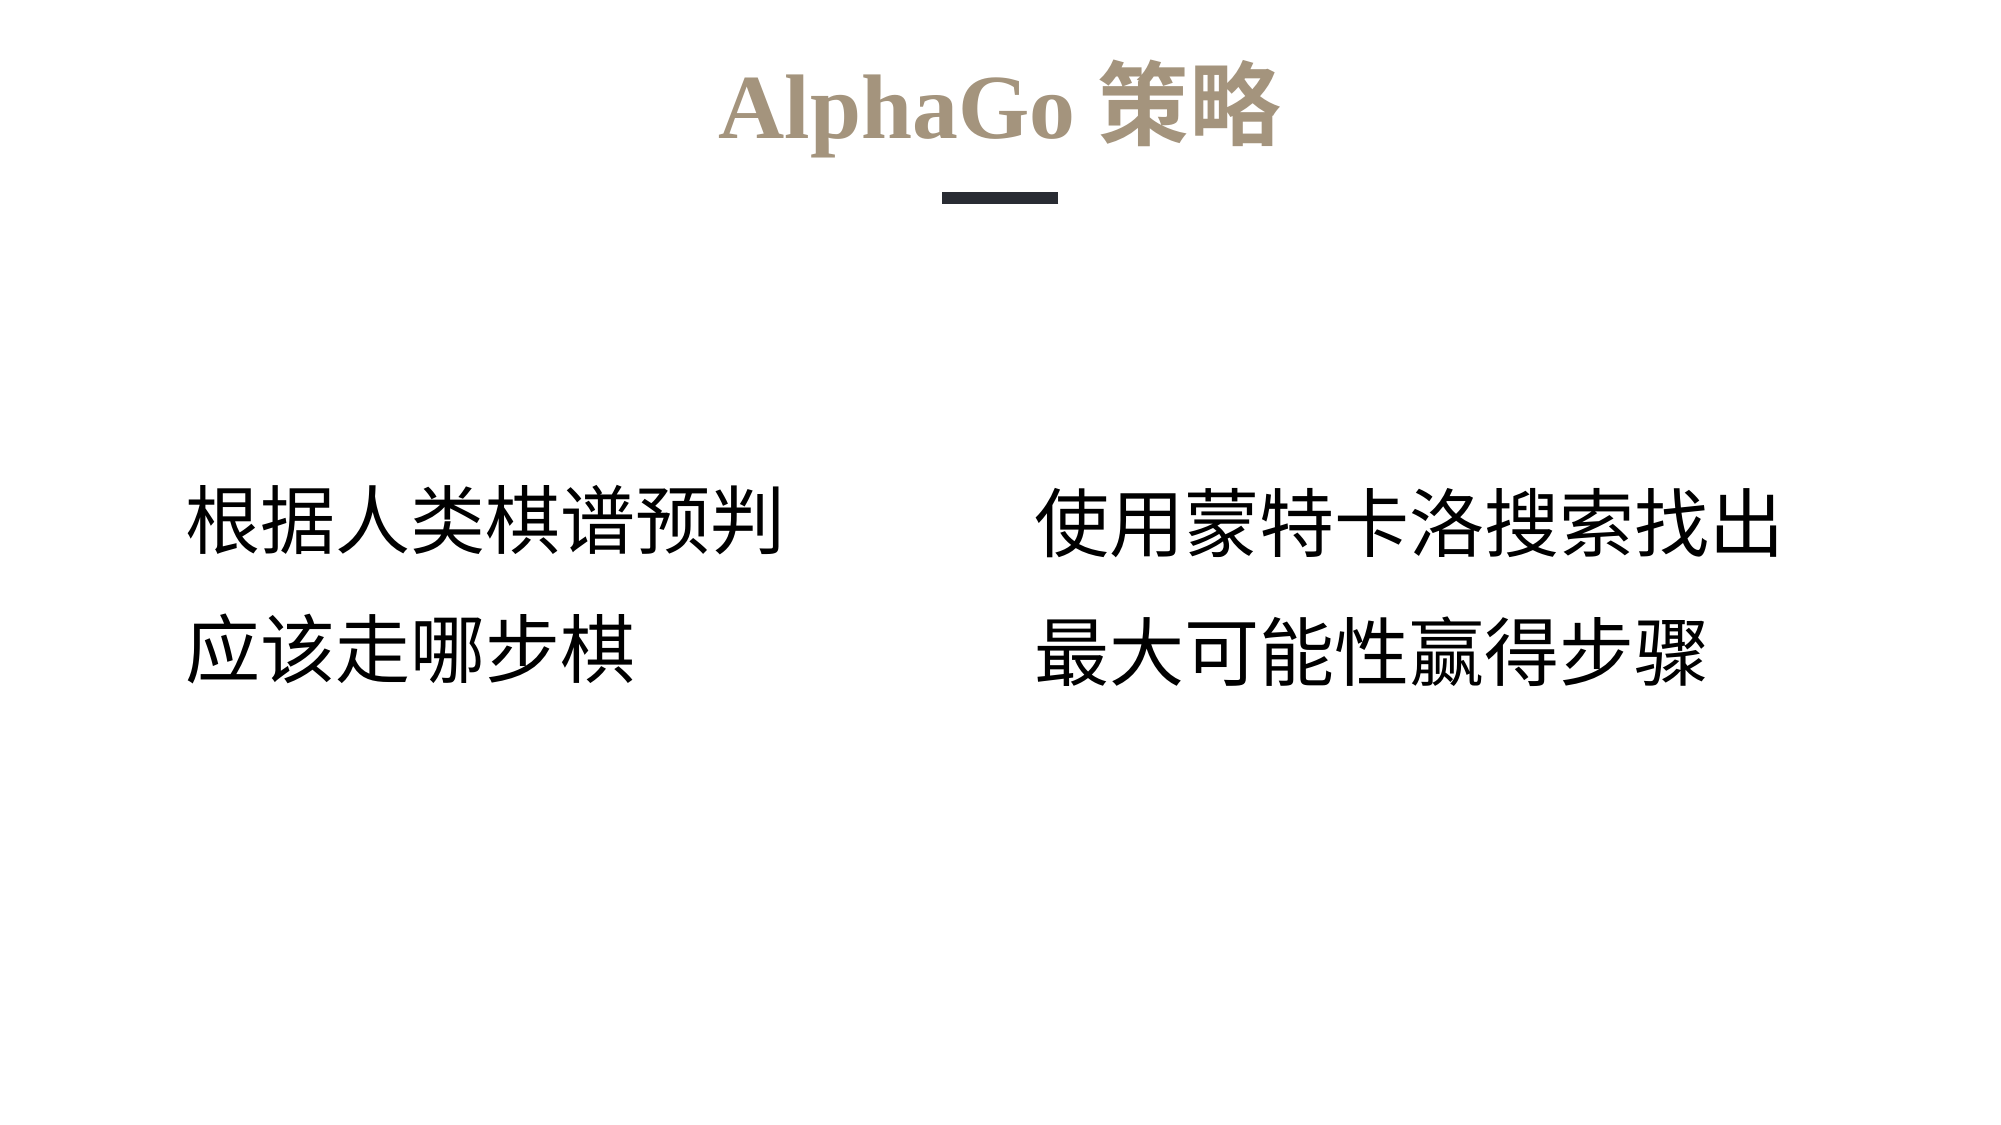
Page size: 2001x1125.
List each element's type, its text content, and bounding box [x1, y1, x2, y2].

text_box 使用蒙特卡洛搜索找出 最大可能性赢得步骤 [1019, 441, 1800, 704]
text_box 根据人类棋谱预判 应该走哪步棋 [170, 438, 800, 700]
list AlphaGo策略 [223, 39, 1777, 167]
